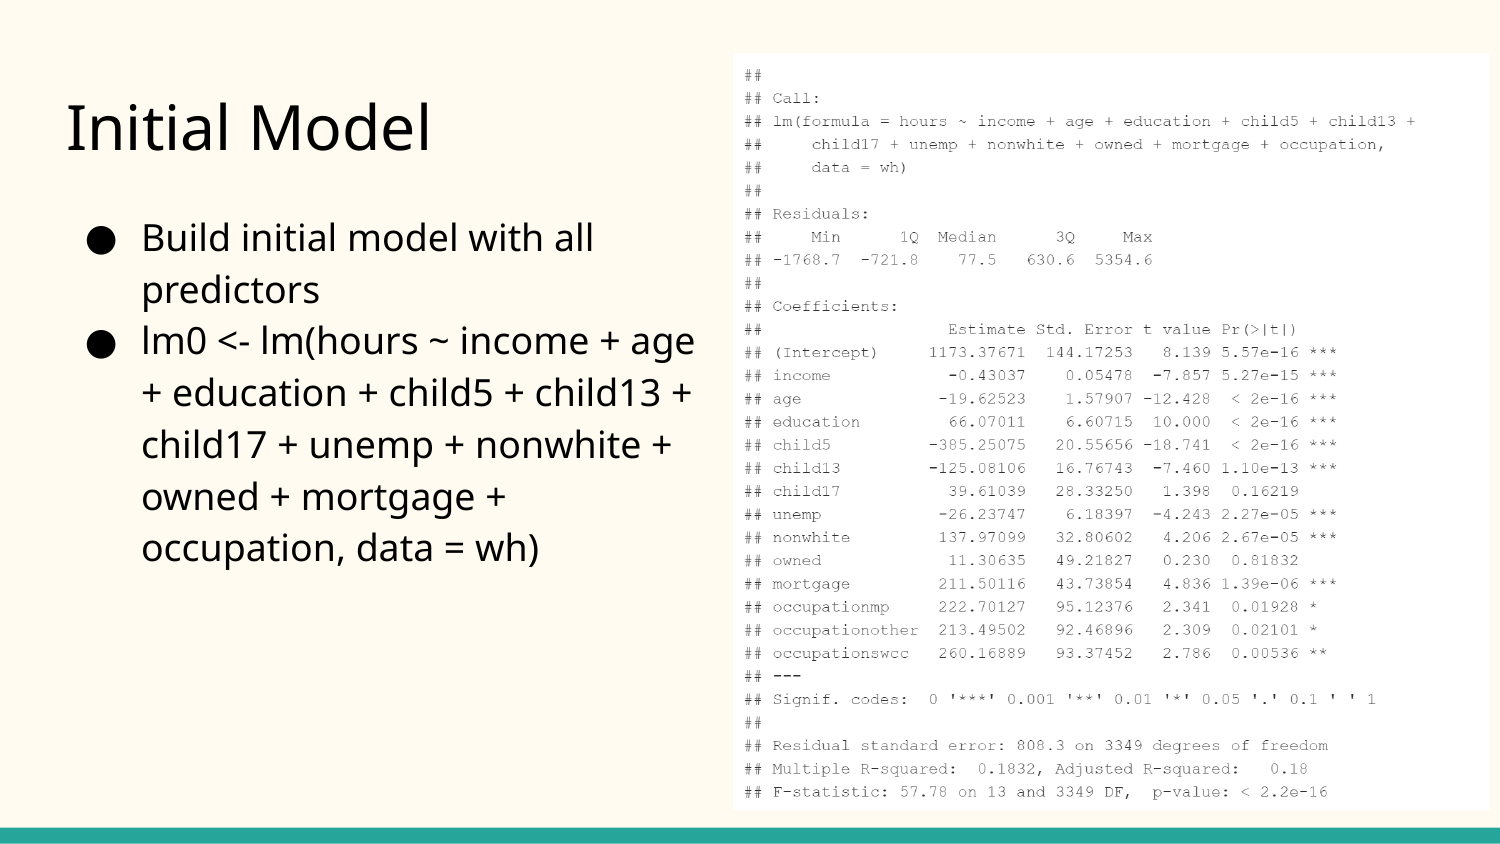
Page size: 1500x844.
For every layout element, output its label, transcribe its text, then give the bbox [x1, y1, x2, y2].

list Build initial model with all predictors lm0 <- lm(hours ~ income + age + education + child5 + child13 + child17 + unemp + nonwhite + owned + mortgage + occupation, data = wh) [51, 192, 721, 798]
picture [733, 53, 1491, 810]
title Initial Model [51, 72, 728, 174]
